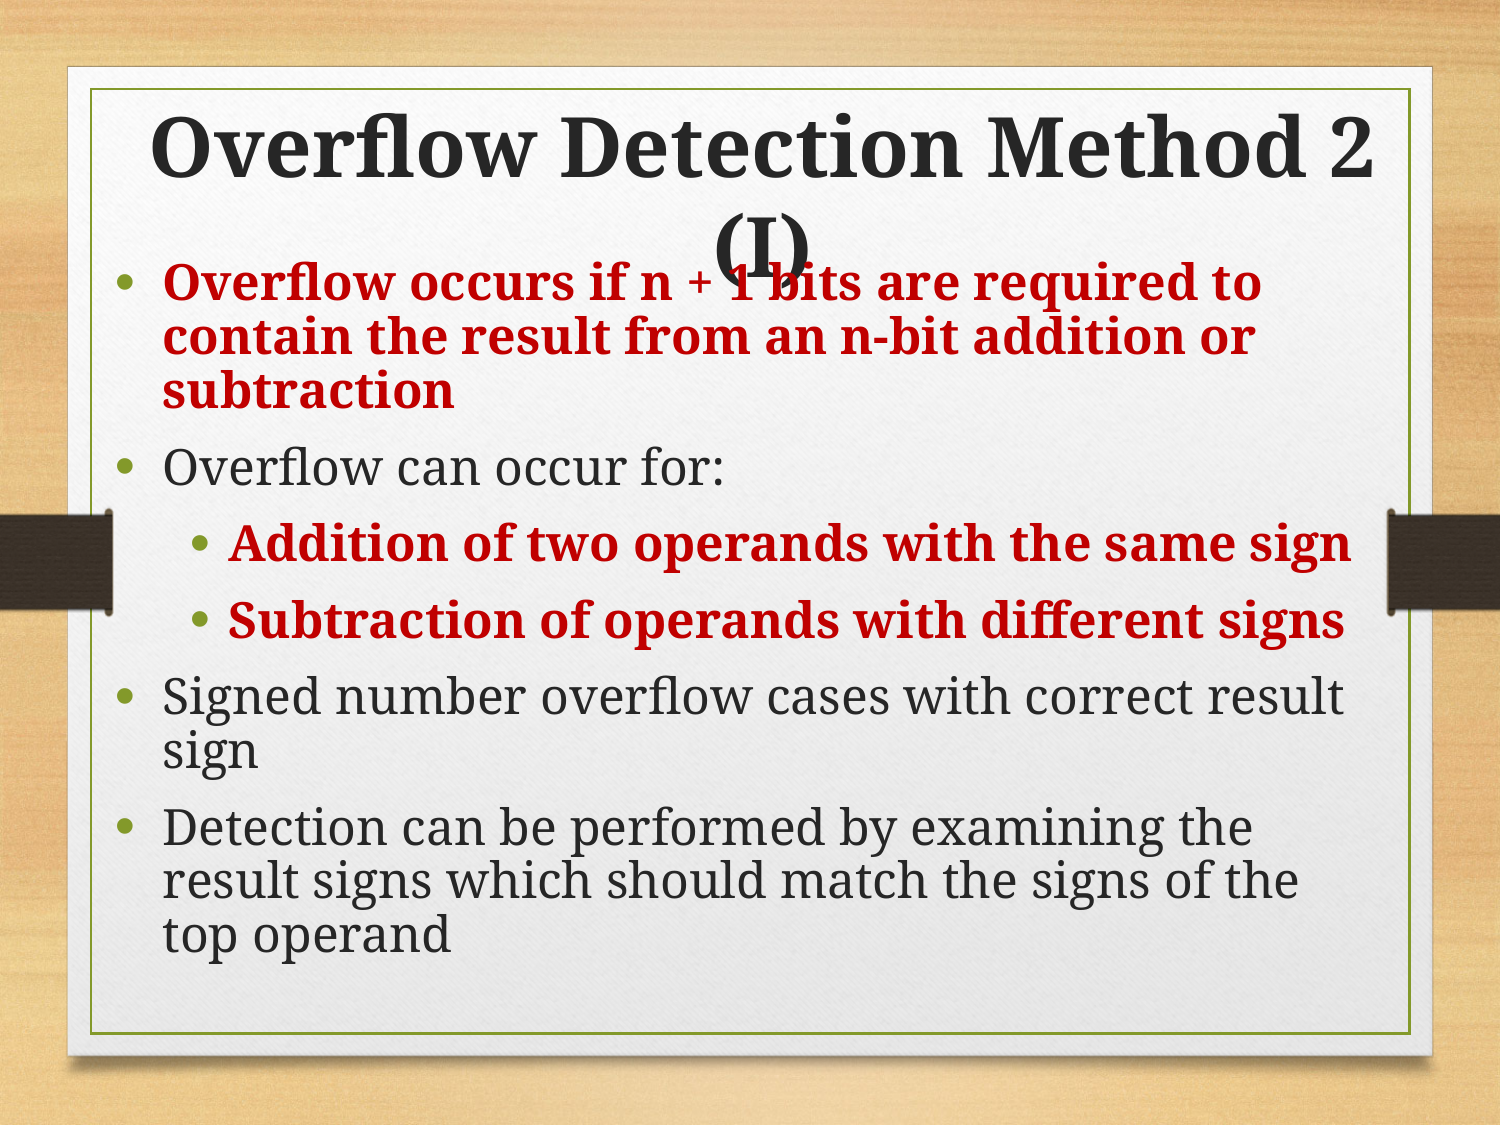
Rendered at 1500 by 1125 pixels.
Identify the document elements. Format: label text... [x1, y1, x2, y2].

list Overflow occurs if n + 1 bits are required to contain the result from an n-bit addition or subtraction Overflow can occur for: Addition of two operands with the same sign Subtraction of operands with different signs Signed number overflow cases with correct result sign Detection can be performed by examining the result signs which should match the signs of the top operand [99, 249, 1388, 1000]
title Overflow Detection Method 2 (I) [99, 87, 1425, 302]
picture [0, 0, 1500, 1125]
